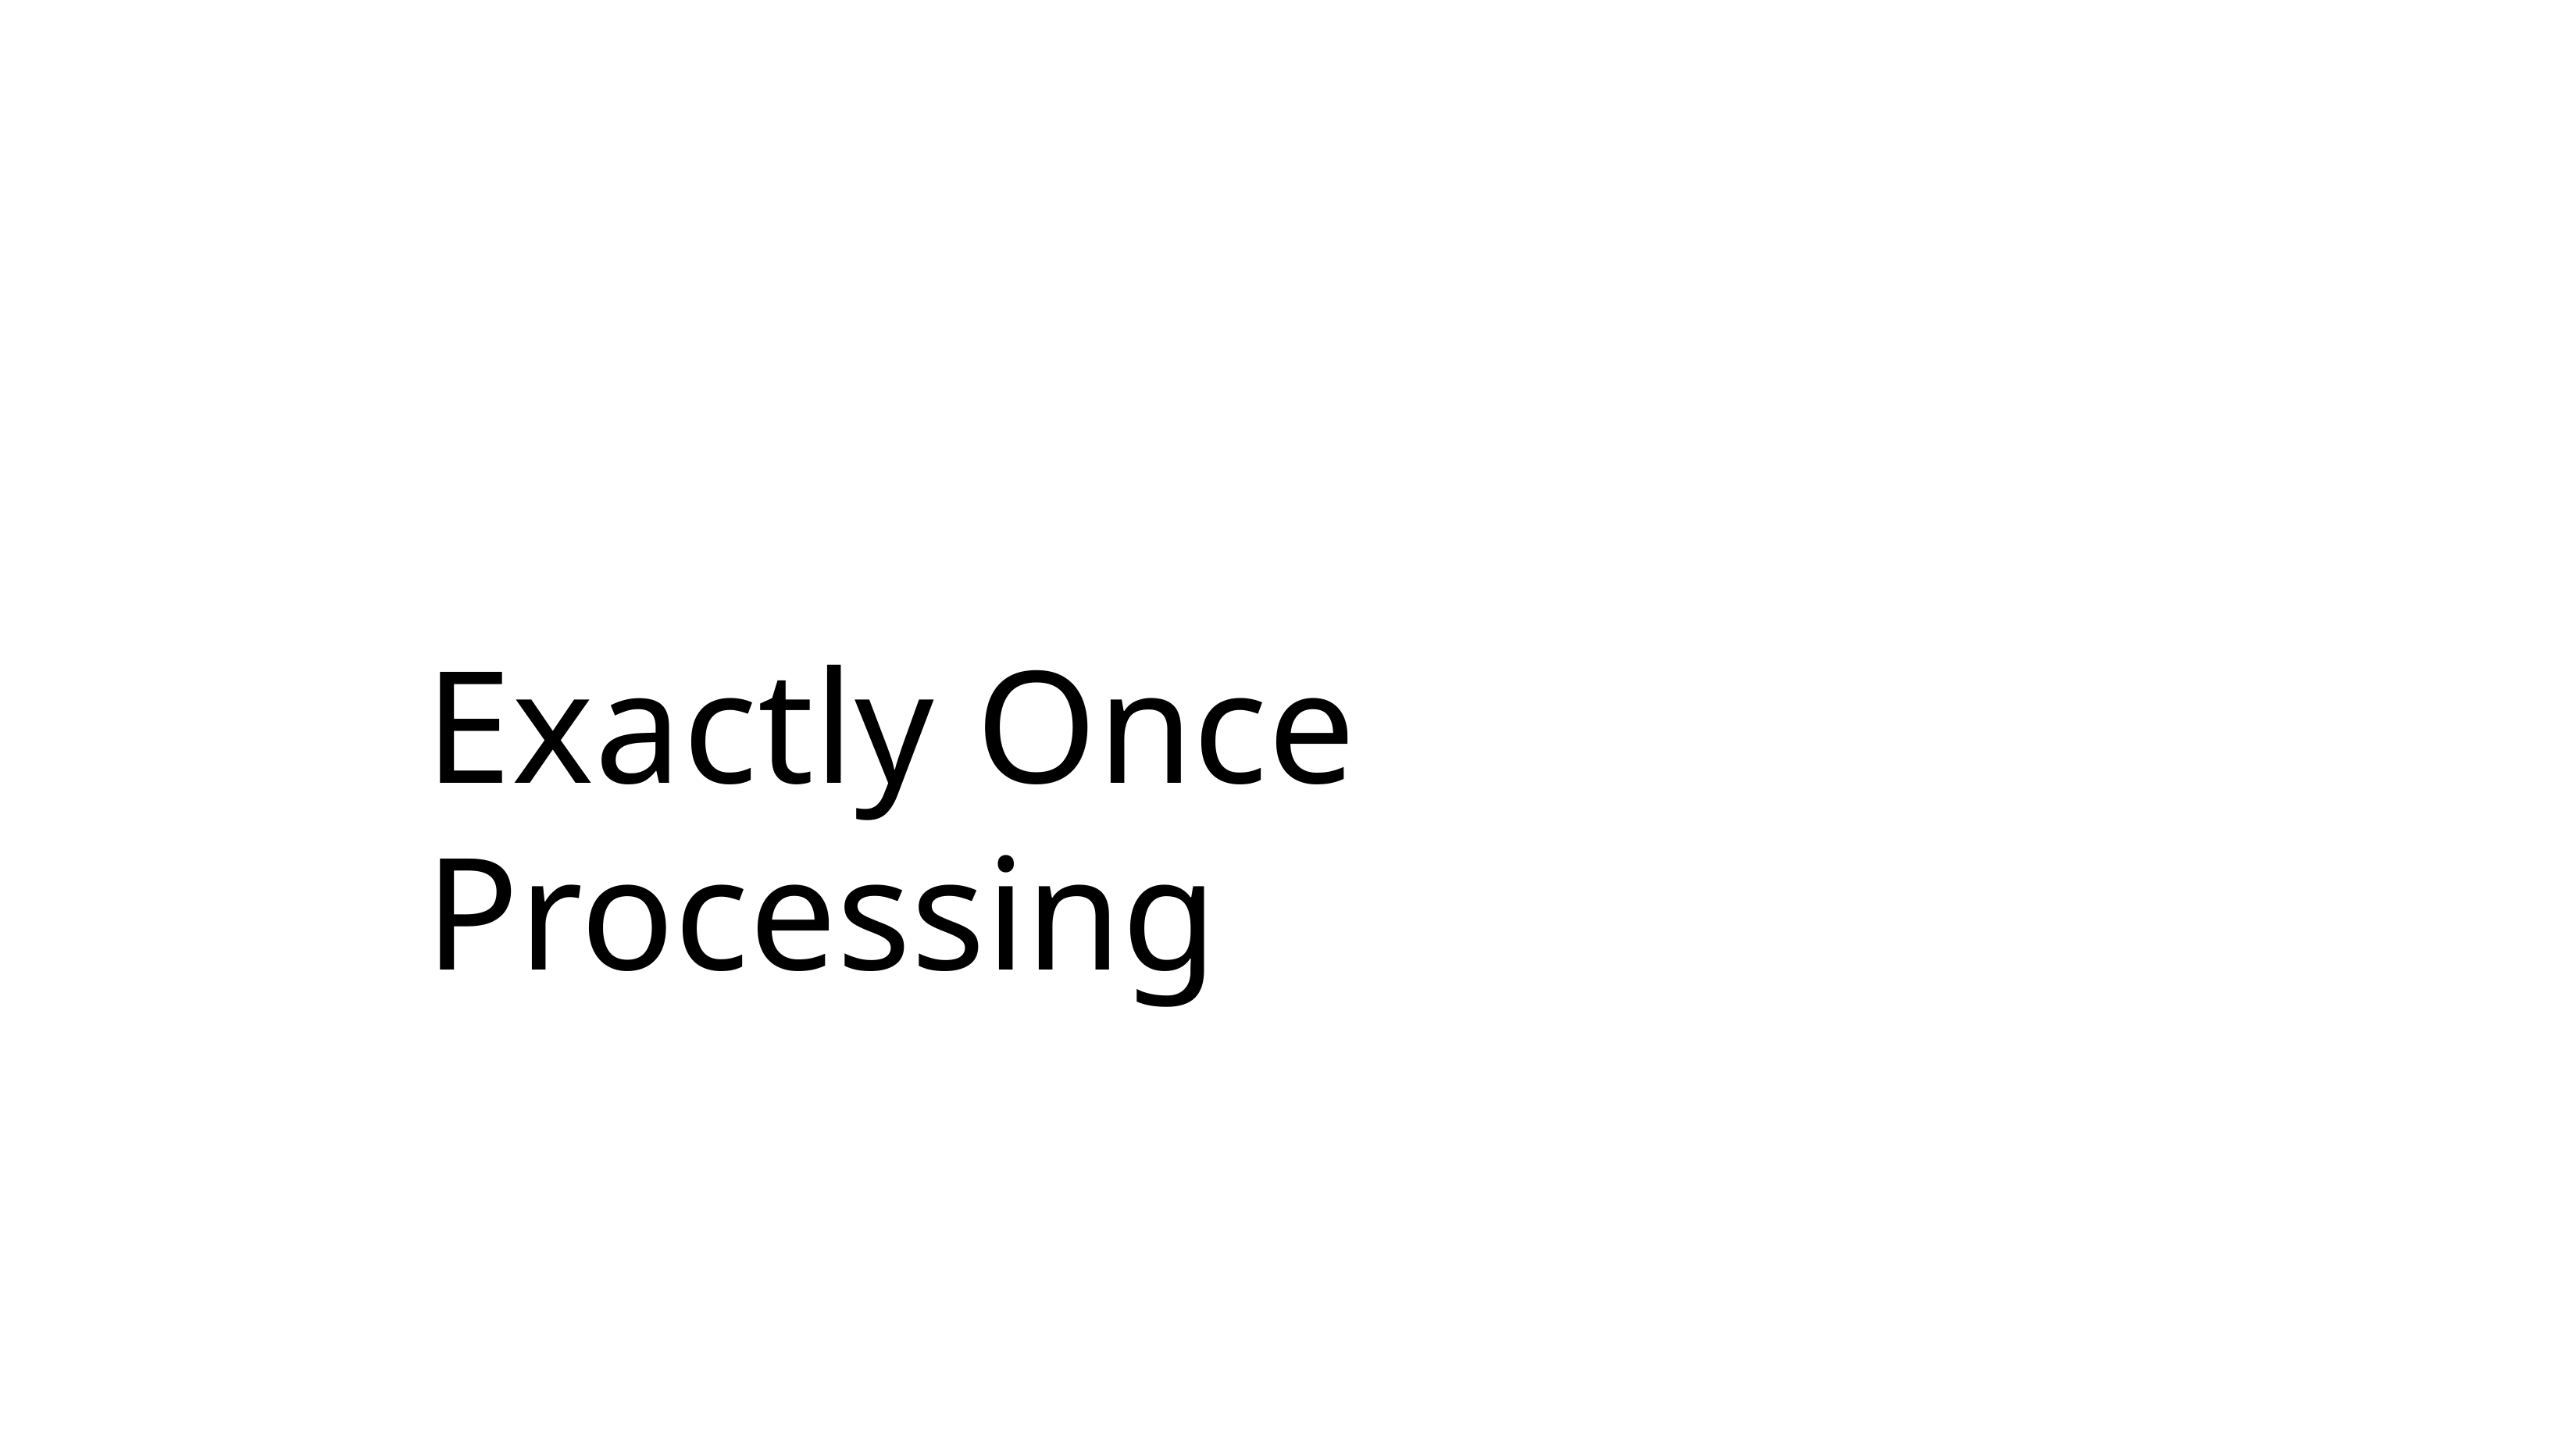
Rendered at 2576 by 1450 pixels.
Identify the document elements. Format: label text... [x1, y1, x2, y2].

title Exactly Once Processing [423, 626, 2151, 1002]
